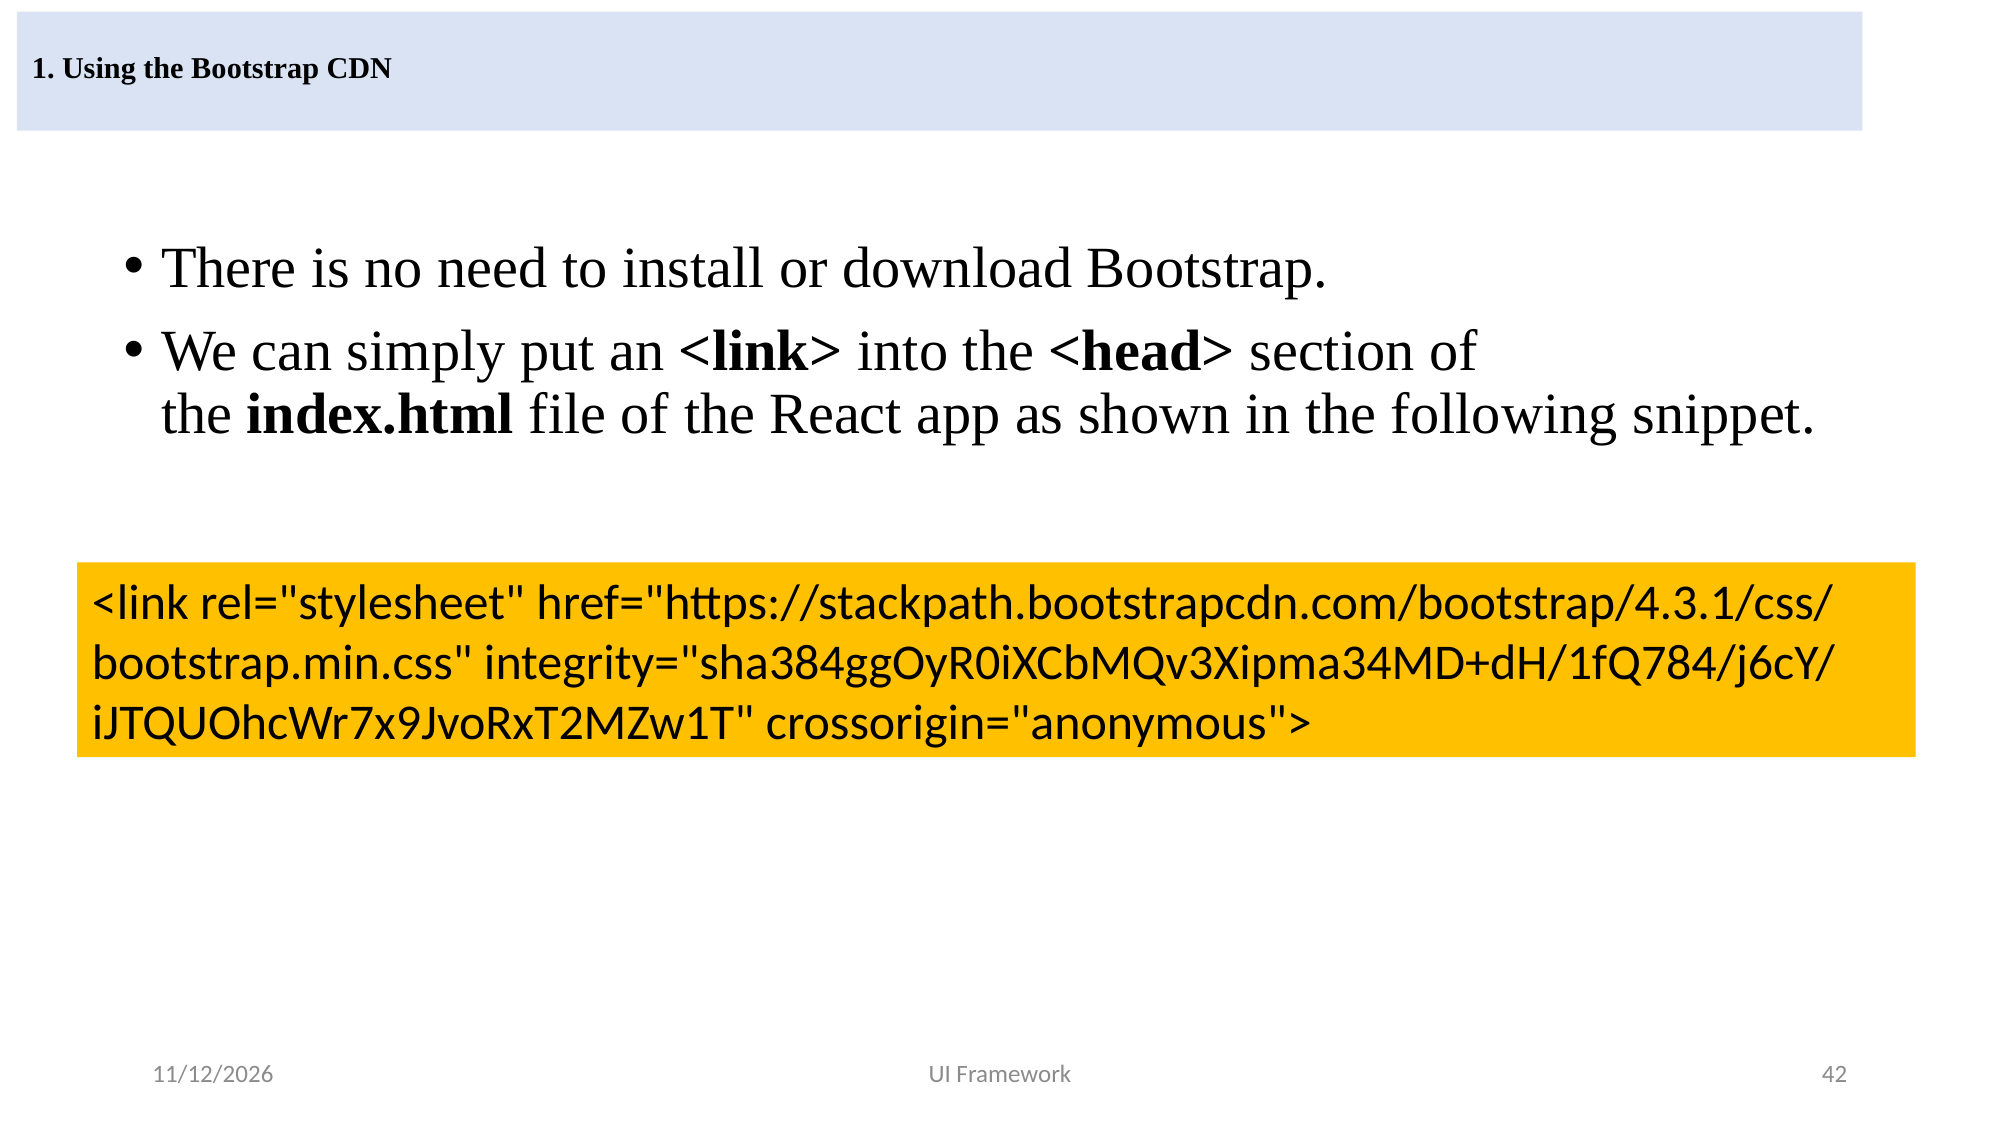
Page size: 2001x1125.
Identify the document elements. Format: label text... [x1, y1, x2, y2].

list There is no need to install or download Bootstrap. We can simply put an <link> into the <head> section of the index.html file of the React app as shown in the following snippet. [108, 229, 1834, 464]
text_box <link rel="stylesheet" href="https://stackpath.bootstrapcdn.com/bootstrap/4.3.1/css/bootstrap.min.css" integrity="sha384ggOyR0iXCbMQv3Xipma34MD+dH/1fQ784/j6cY/iJTQUOhcWr7x9JvoRxT2MZw1T" crossorigin="anonymous"> [77, 562, 1916, 758]
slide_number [137, 1042, 588, 1103]
title 1. Using the Bootstrap CDN [16, 11, 1863, 131]
footer UI Framework [662, 1042, 1338, 1103]
slide_number 42 [1412, 1042, 1863, 1103]
